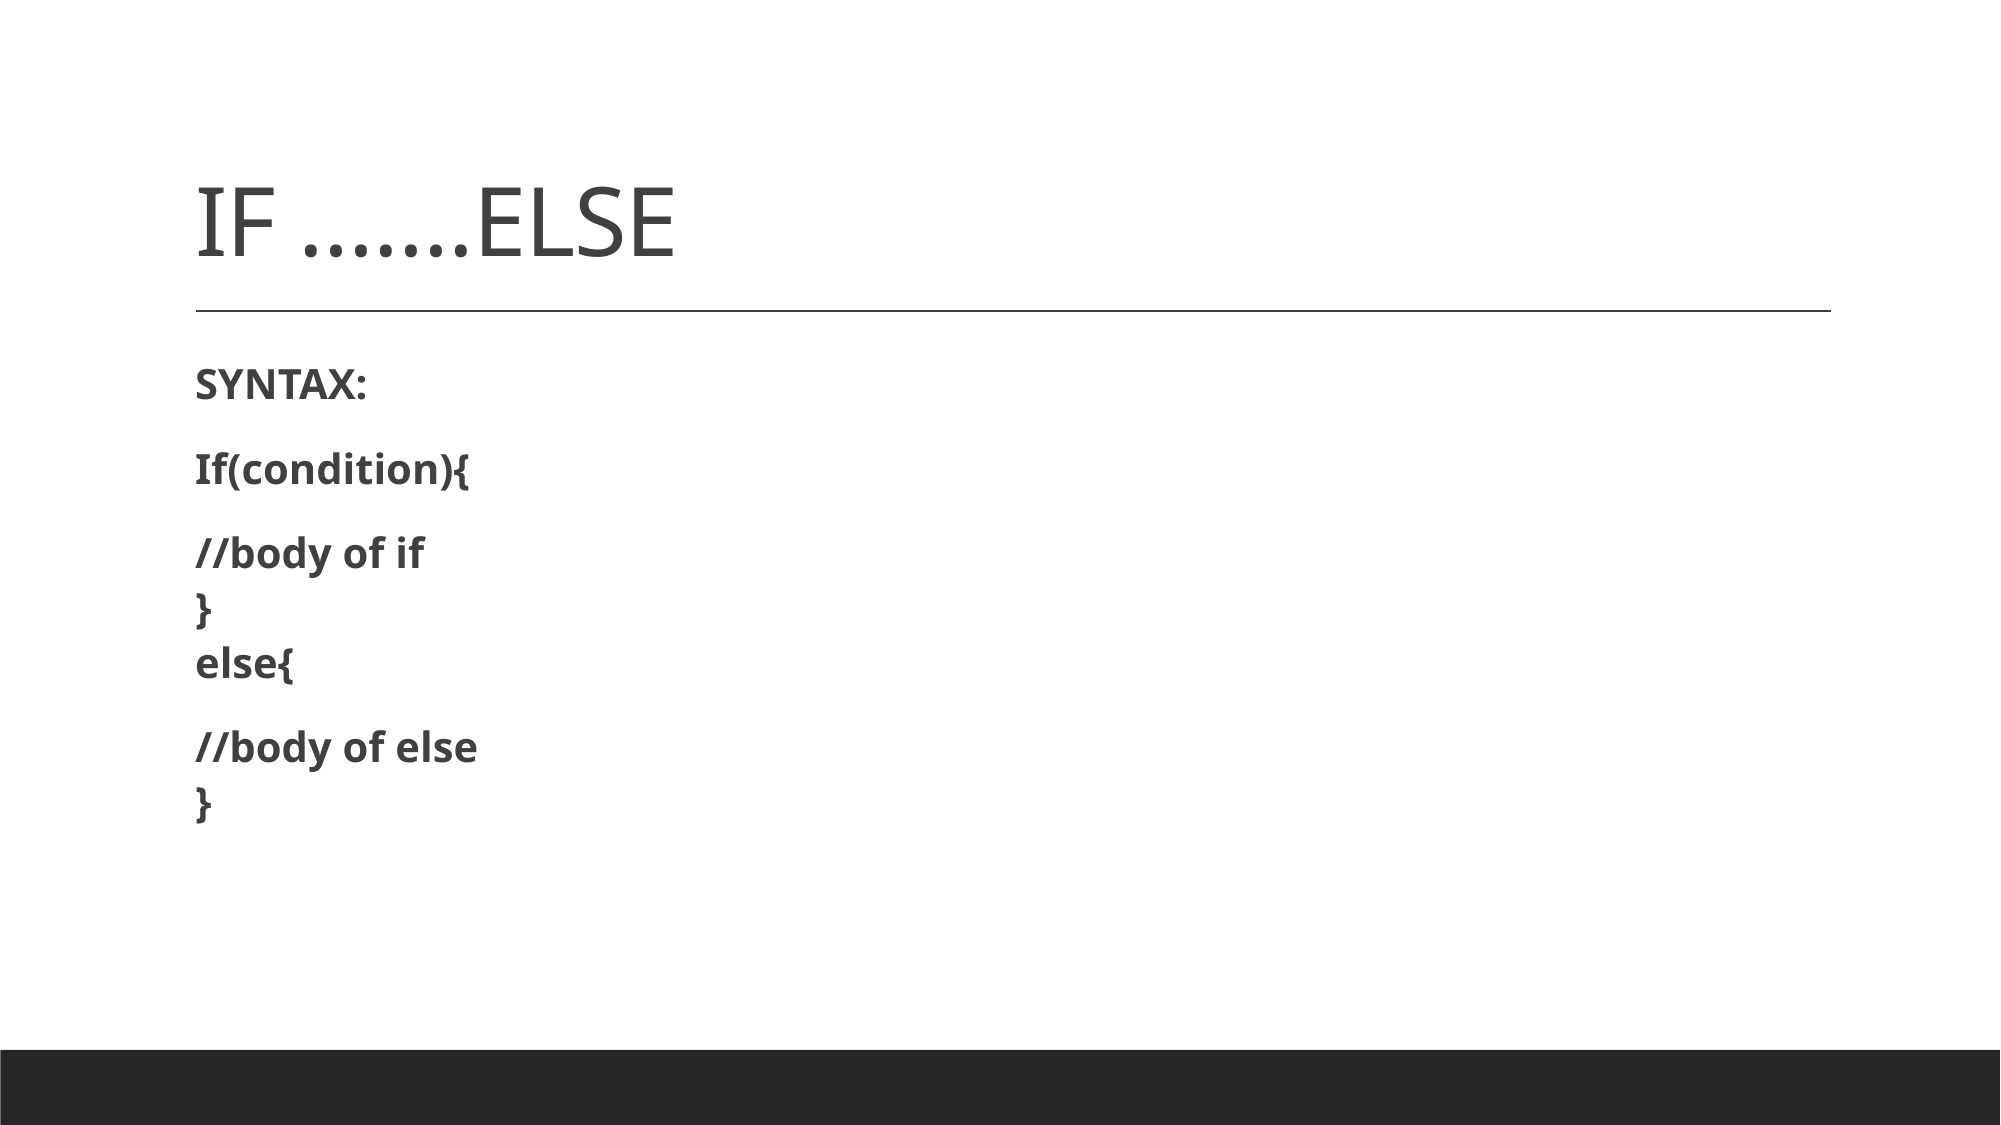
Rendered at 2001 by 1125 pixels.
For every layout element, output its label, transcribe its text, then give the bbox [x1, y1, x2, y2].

title IF …….ELSE [180, 47, 1830, 285]
list SYNTAX: If(condition){ //body of if } else{ //body of else } [180, 345, 1830, 963]
